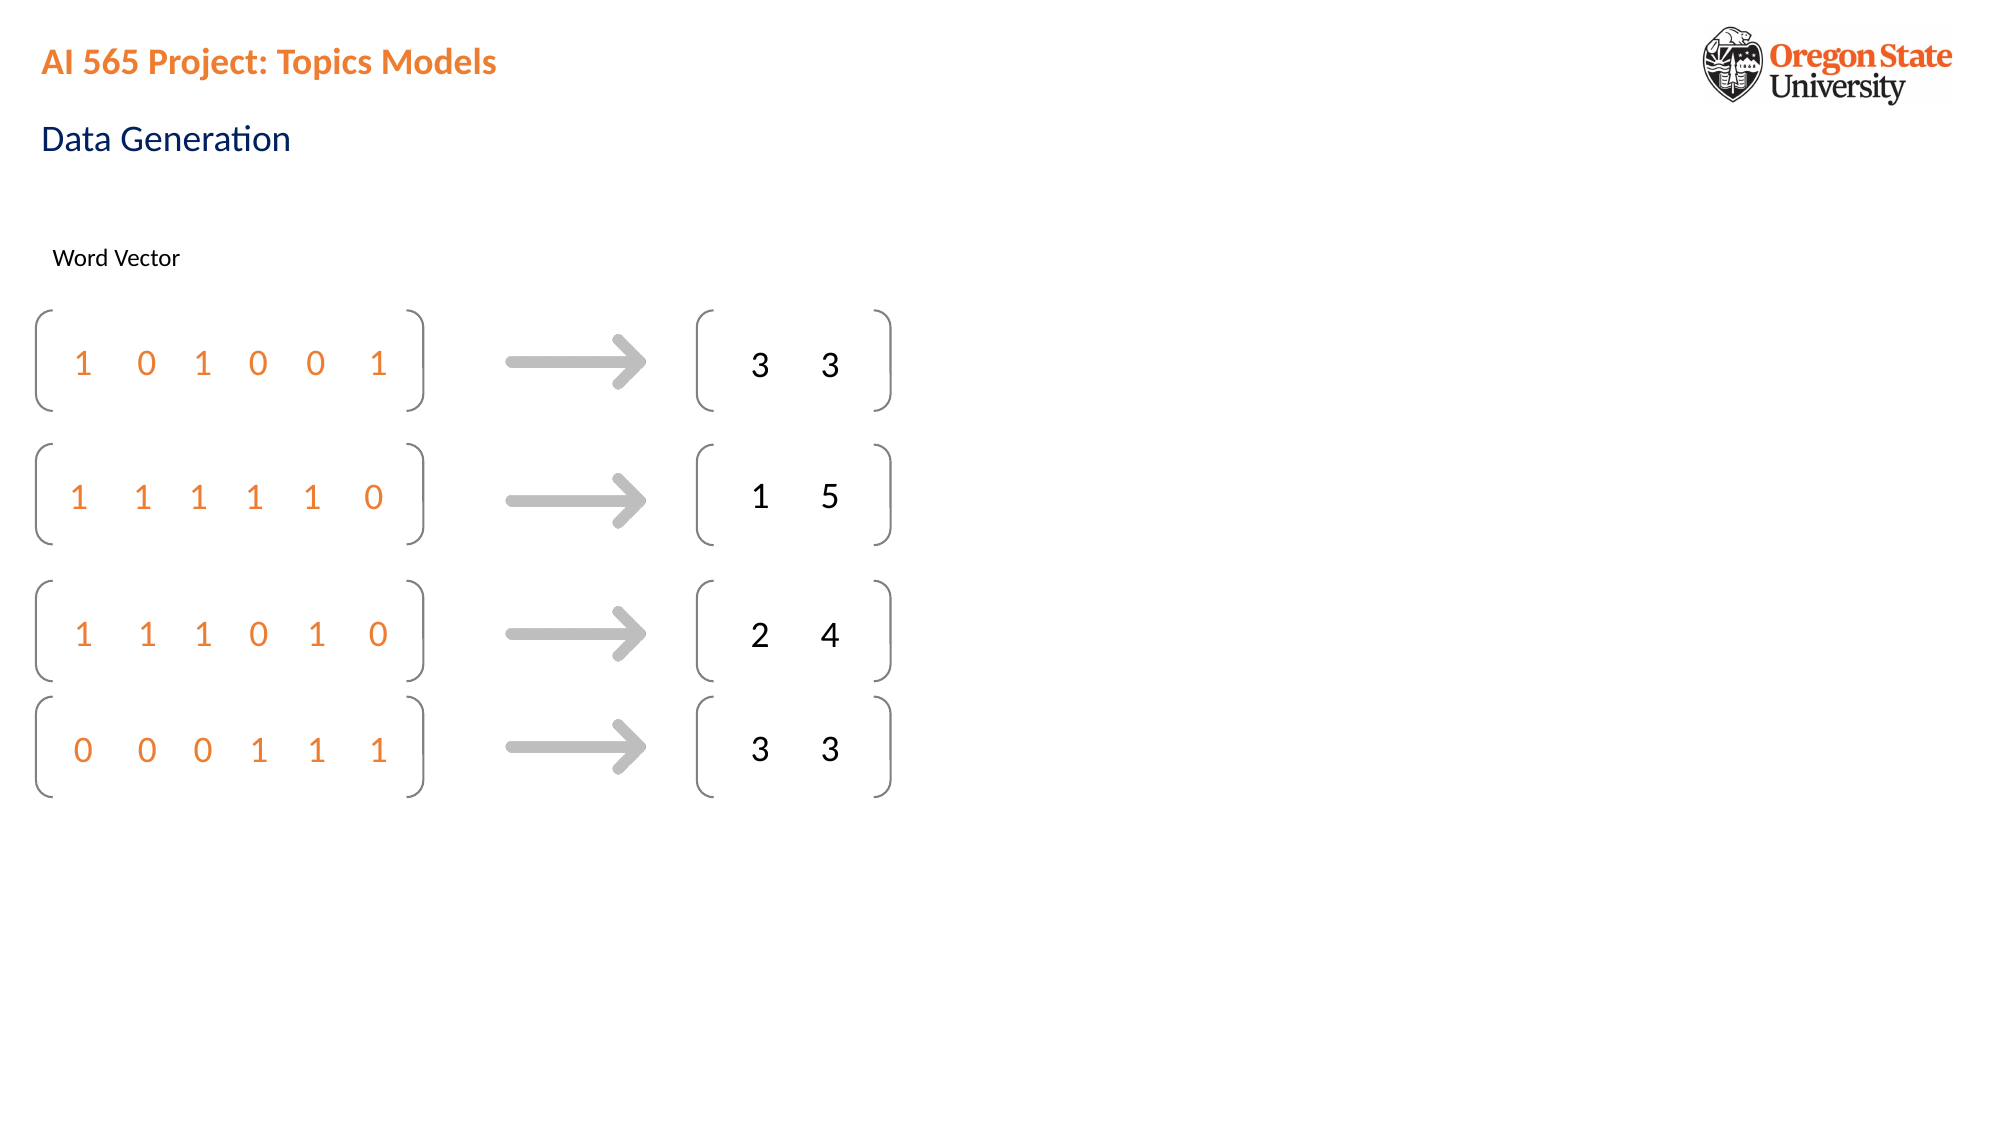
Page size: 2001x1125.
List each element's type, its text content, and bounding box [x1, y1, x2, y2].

text_box 1 [58, 330, 109, 391]
text_box 0 [58, 717, 110, 777]
text_box Word Vector [38, 233, 279, 279]
text_box 1 [292, 717, 343, 777]
text_box 1 [174, 464, 225, 525]
text_box [35, 309, 424, 412]
text_box 1 [58, 601, 110, 662]
text_box 1 [287, 464, 338, 525]
text_box 1 [354, 717, 405, 777]
text_box 1 [230, 464, 281, 525]
picture [500, 286, 651, 822]
text_box AI 565 Project: Topics Models [26, 29, 769, 90]
text_box 0 [291, 330, 342, 391]
text_box [696, 696, 892, 798]
text_box 0 [349, 464, 400, 525]
text_box 0 [234, 601, 285, 662]
picture [1701, 22, 1955, 107]
text_box 0 [234, 330, 285, 391]
text_box 3 3 [735, 716, 891, 777]
text_box 1 [118, 464, 169, 525]
text_box [35, 696, 424, 798]
text_box 3 3 [735, 332, 891, 393]
text_box [35, 443, 424, 546]
text_box 0 [178, 717, 230, 777]
text_box 1 [123, 601, 174, 662]
text_box Data Generation [26, 106, 600, 167]
text_box 1 [54, 464, 105, 525]
text_box 1 [178, 601, 230, 662]
text_box [696, 309, 892, 412]
text_box [696, 444, 892, 546]
text_box 1 [234, 717, 285, 777]
text_box 0 [354, 601, 405, 662]
text_box [35, 580, 424, 682]
text_box 0 [122, 330, 173, 391]
text_box [696, 580, 892, 682]
text_box 2 4 [735, 603, 891, 663]
text_box 1 5 [735, 463, 891, 524]
text_box 1 [353, 330, 404, 391]
text_box 0 [123, 717, 174, 777]
text_box 1 [178, 330, 229, 391]
text_box 1 [292, 601, 343, 662]
